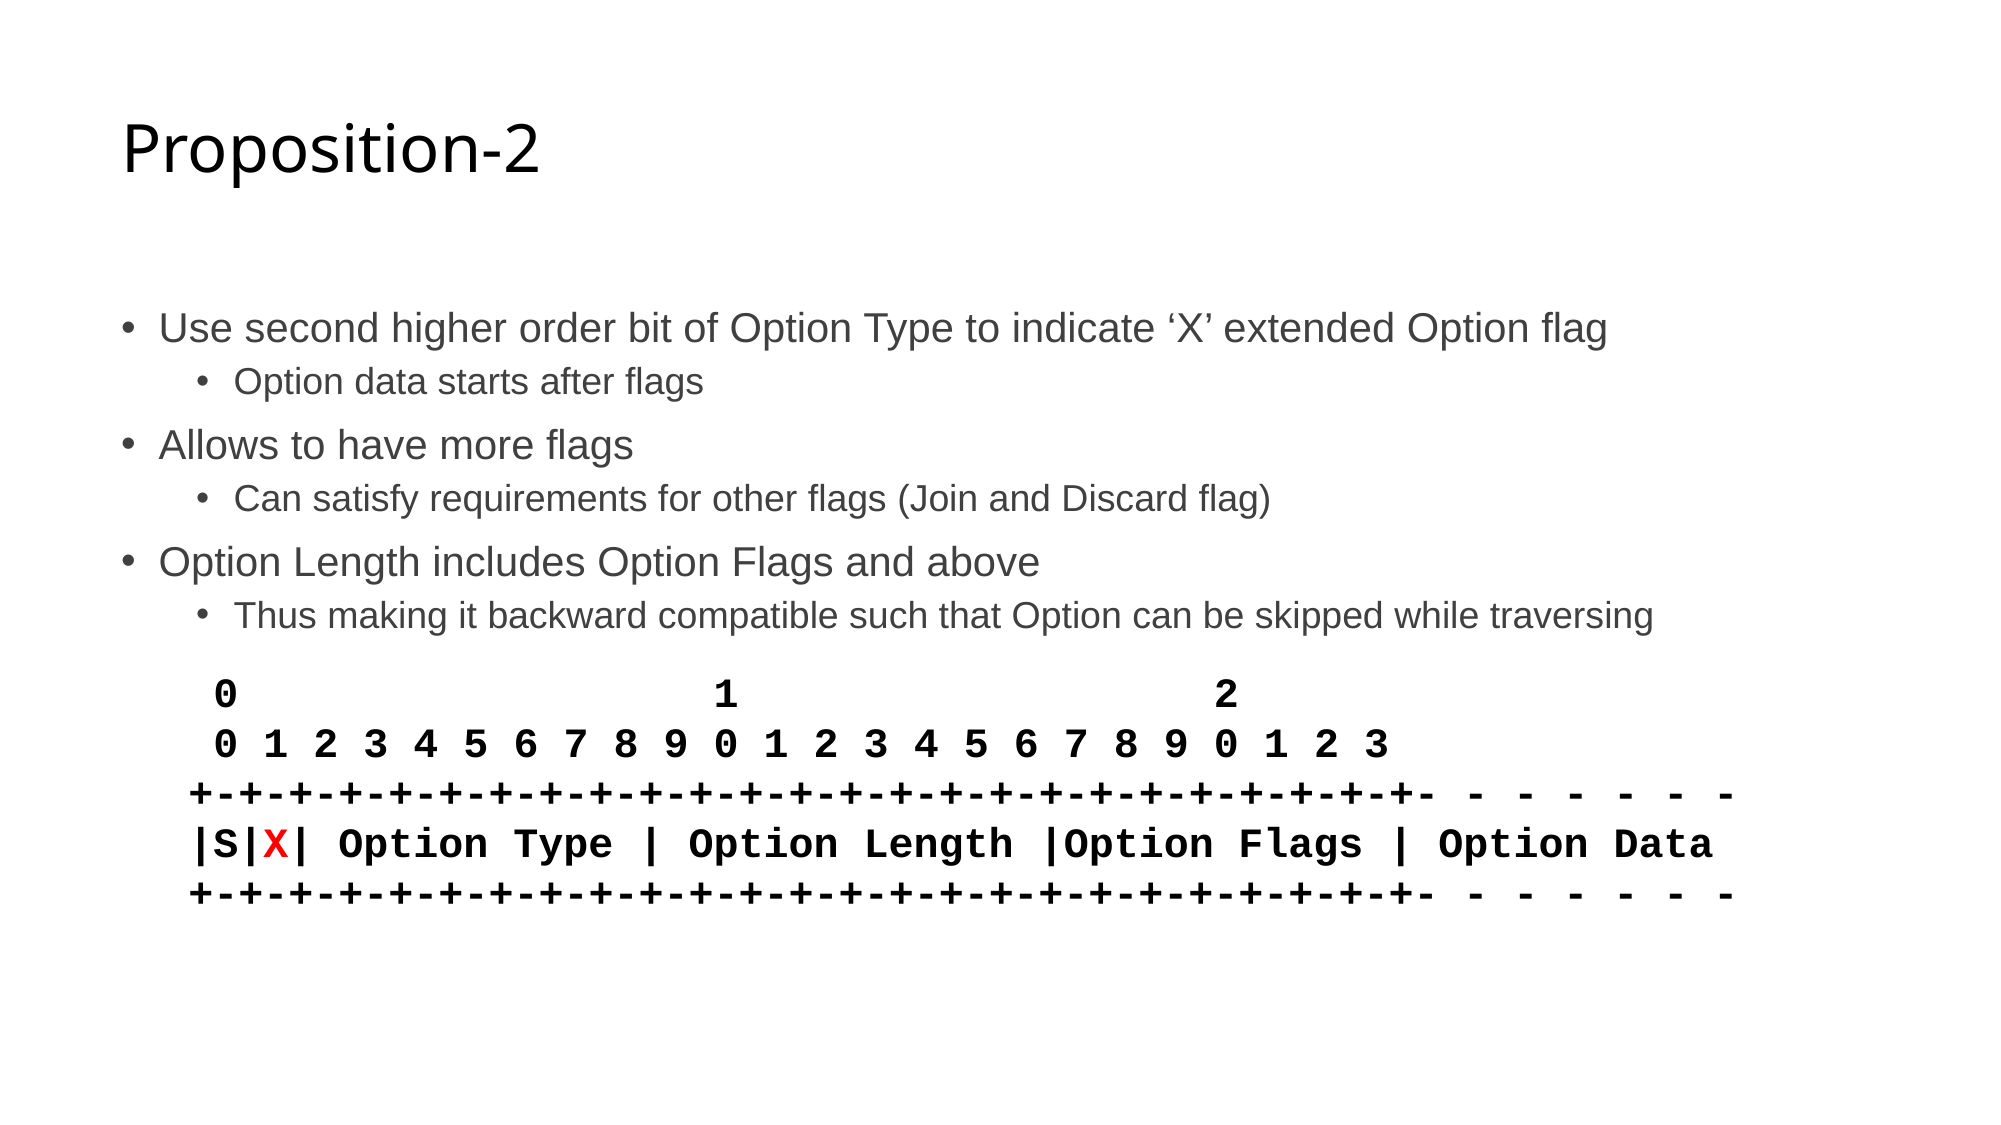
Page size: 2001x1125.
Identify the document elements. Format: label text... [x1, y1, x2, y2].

text_box 0 1 2 0 1 2 3 4 5 6 7 8 9 0 1 2 3 4 5 6 7 8 9 0 1 2 3 +-+-+-+-+-+-+-+-+-+-+-+-+-+-+-+-+-+-+-+-+-+-+-+-+- - - - - - - |S|X| Option Type | Option Length |Option Flags | Option Data +-+-+-+-+-+-+-+-+-+-+-+-+-+-+-+-+-+-+-+-+-+-+-+-+- - - - - - - [173, 658, 1794, 924]
list Use second higher order bit of Option Type to indicate ‘X’ extended Option flag Option data starts after flags Allows to have more flags Can satisfy requirements for other flags (Join and Discard flag) Option Length includes Option Flags and above Thus making it backward compatible such that Option can be skipped while traversing [106, 299, 1832, 1014]
title Proposition-2 [106, 42, 1832, 260]
